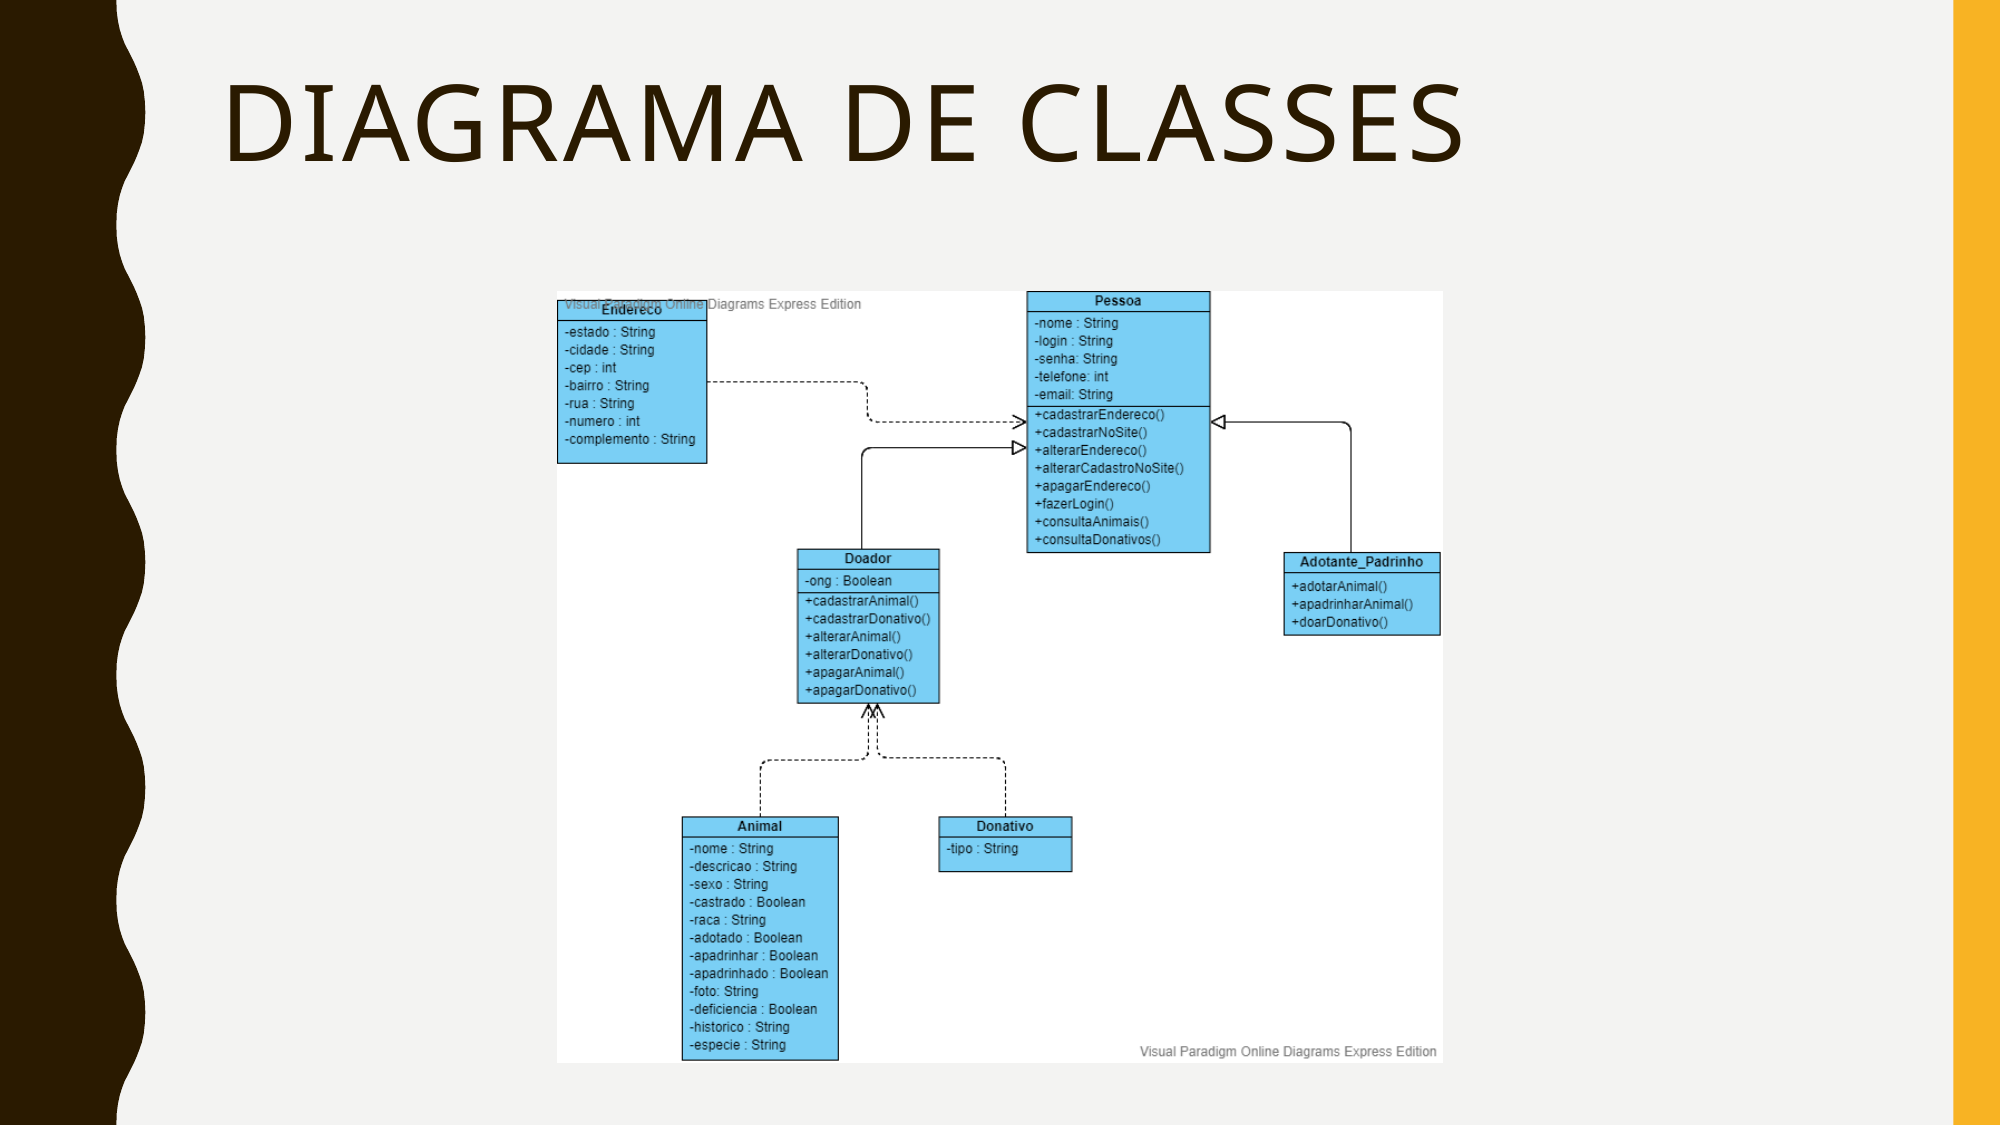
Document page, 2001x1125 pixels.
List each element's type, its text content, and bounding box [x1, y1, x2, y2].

title Diagrama de classes [205, 62, 1875, 308]
picture [556, 291, 1443, 1063]
